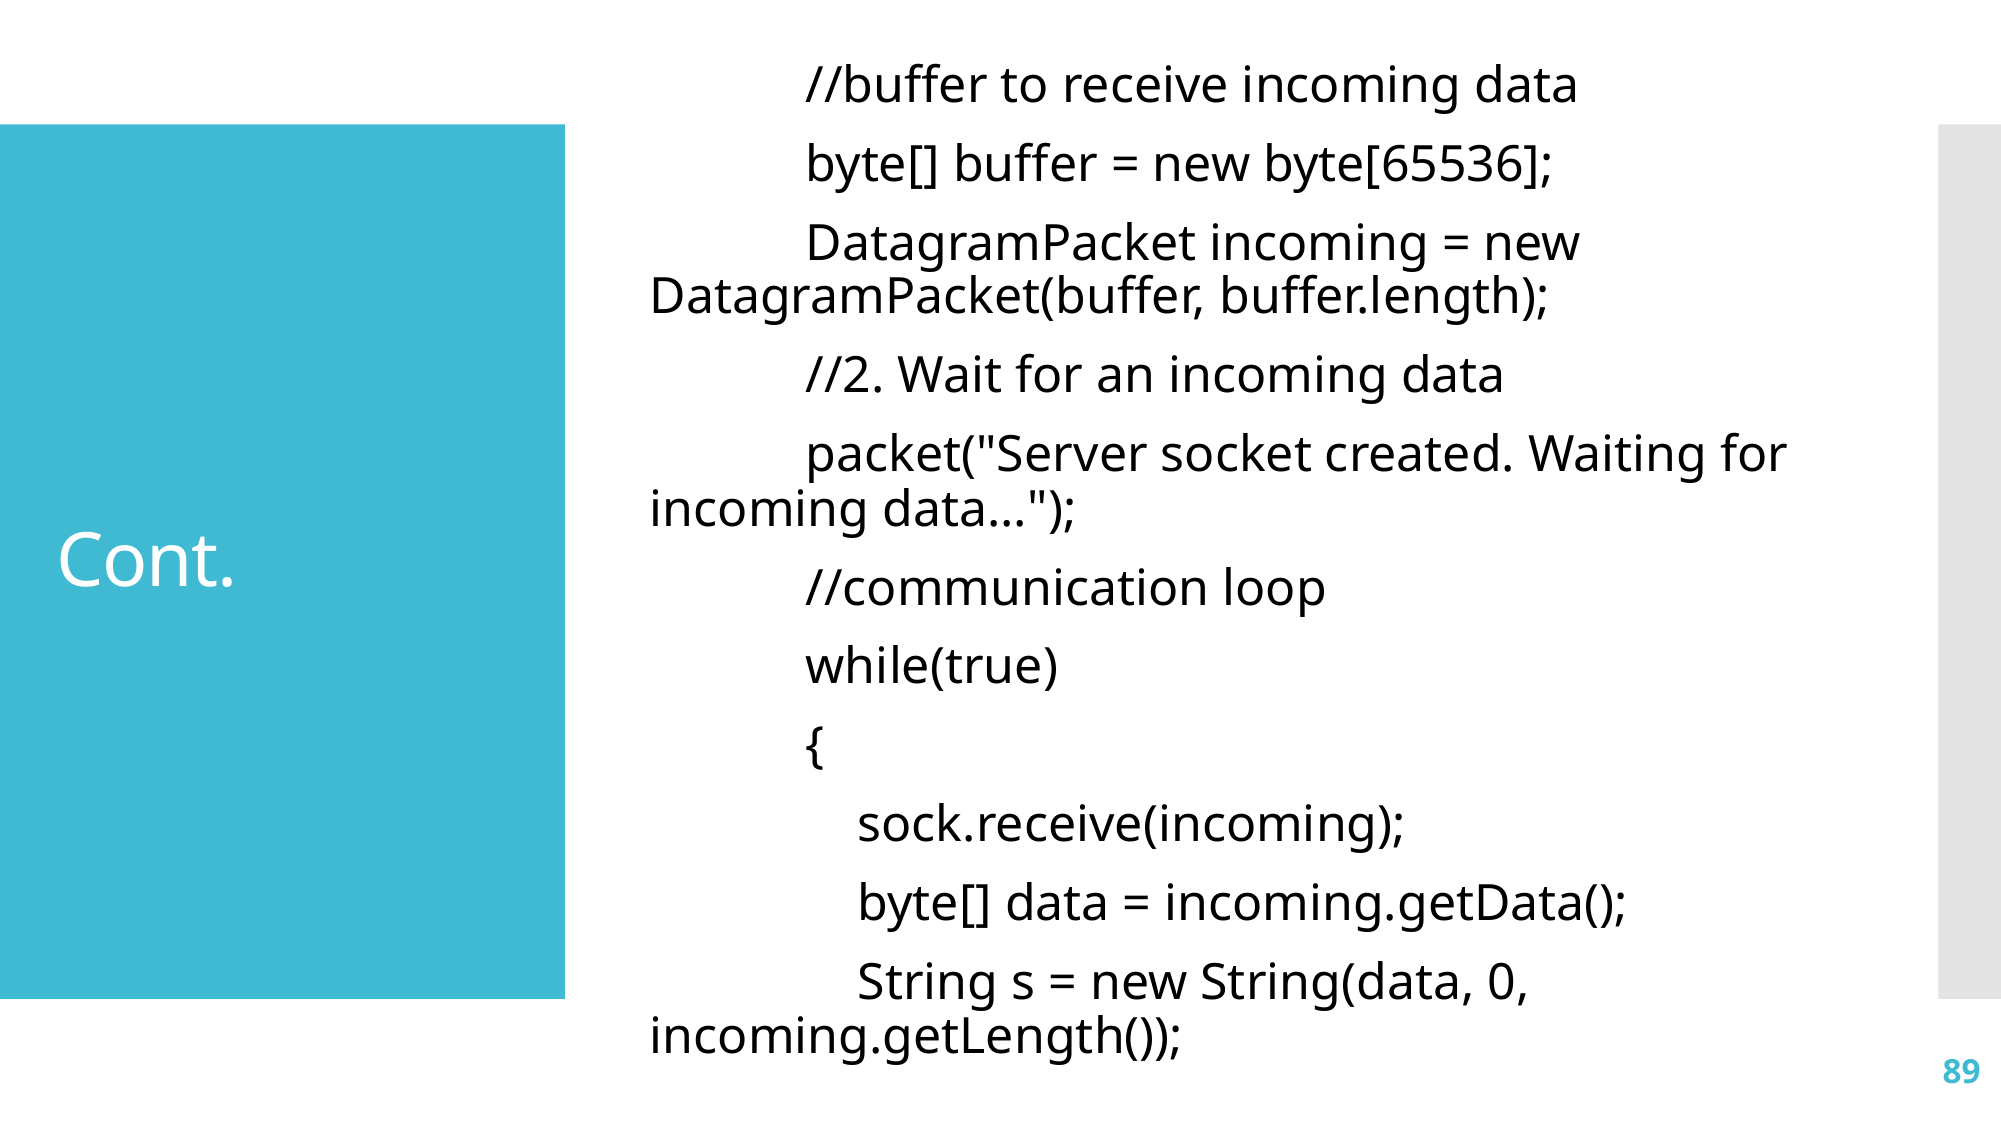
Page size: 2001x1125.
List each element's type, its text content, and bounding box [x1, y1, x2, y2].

list //buffer to receive incoming data byte[] buffer = new byte[65536]; DatagramPacket incoming = new DatagramPacket(buffer, buffer.length); //2. Wait for an incoming data packet("Server socket created. Waiting for incoming data..."); //communication loop while(true) { sock.receive(incoming); byte[] data = incoming.getData(); String s = new String(data, 0, incoming.getLength()); [634, 141, 1835, 982]
title Cont. [41, 184, 525, 940]
slide_number 89 [1744, 1042, 1996, 1103]
